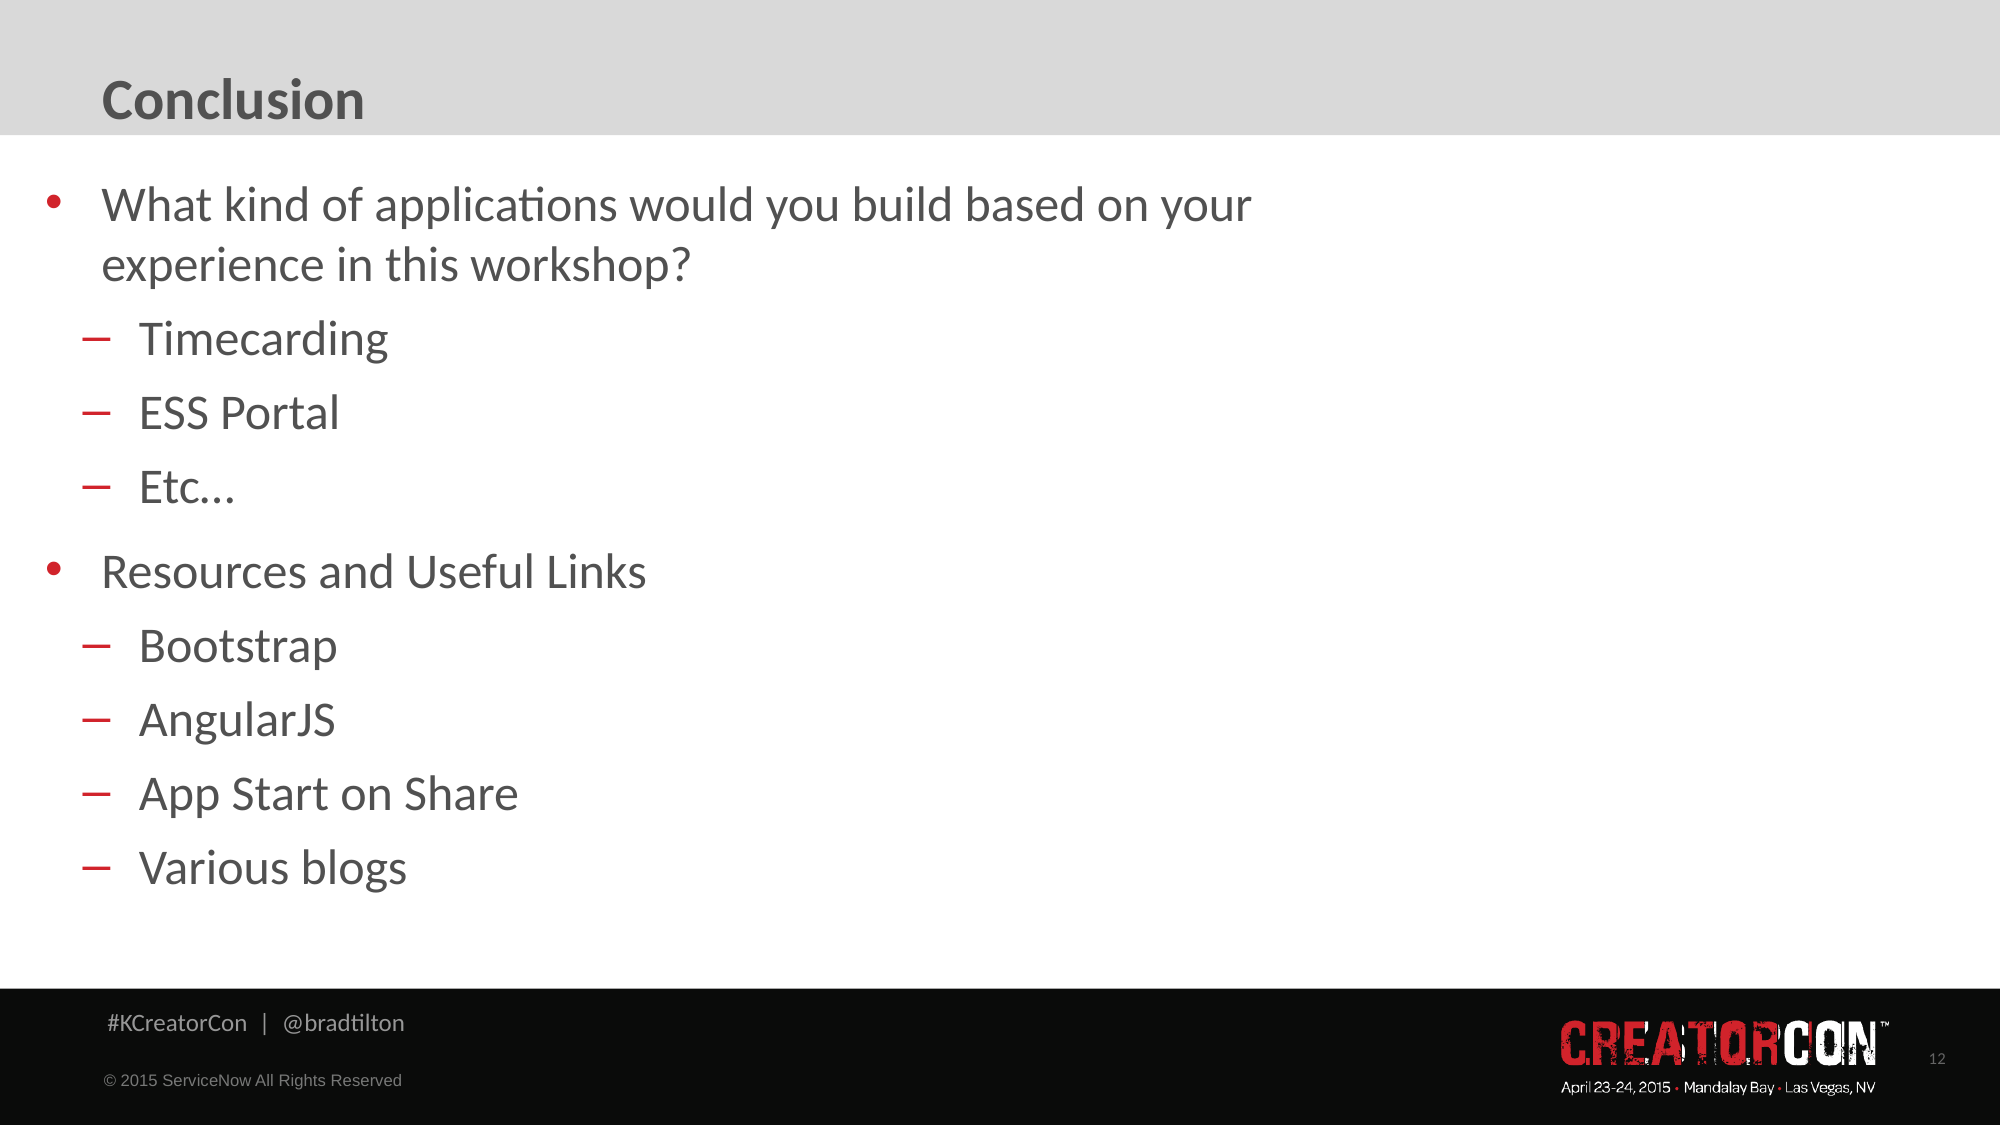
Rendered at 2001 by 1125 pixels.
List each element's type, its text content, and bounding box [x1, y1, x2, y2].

list What kind of applications would you build based on your experience in this workshop? Timecarding ESS Portal Etc… Resources and Useful Links Bootstrap AngularJS App Start on Share Various blogs [30, 163, 1473, 907]
title Conclusion [87, 21, 1888, 132]
picture [1561, 1020, 1889, 1096]
footer #KCreatorCon | @bradtilton [92, 991, 967, 1052]
